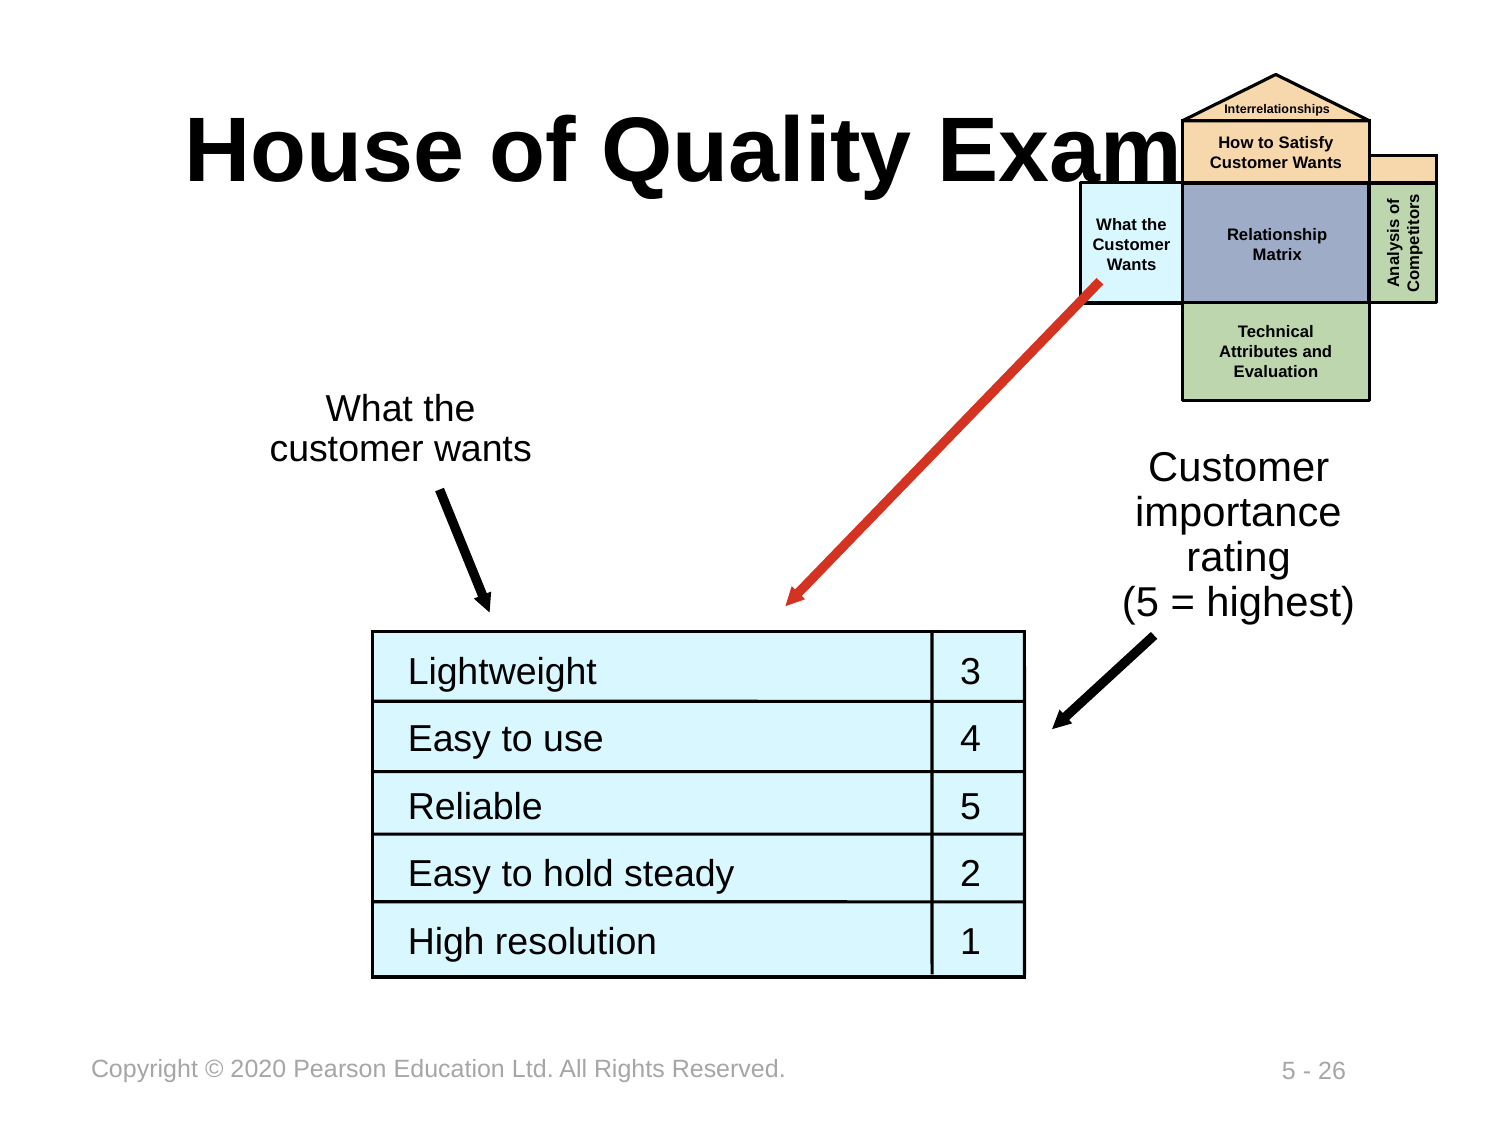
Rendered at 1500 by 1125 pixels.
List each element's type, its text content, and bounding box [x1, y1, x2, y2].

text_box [1075, 74, 1438, 401]
title House of Quality Example [112, 71, 1388, 220]
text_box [372, 616, 1039, 978]
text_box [249, 381, 553, 613]
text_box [1051, 437, 1395, 730]
text_box [785, 312, 1070, 607]
